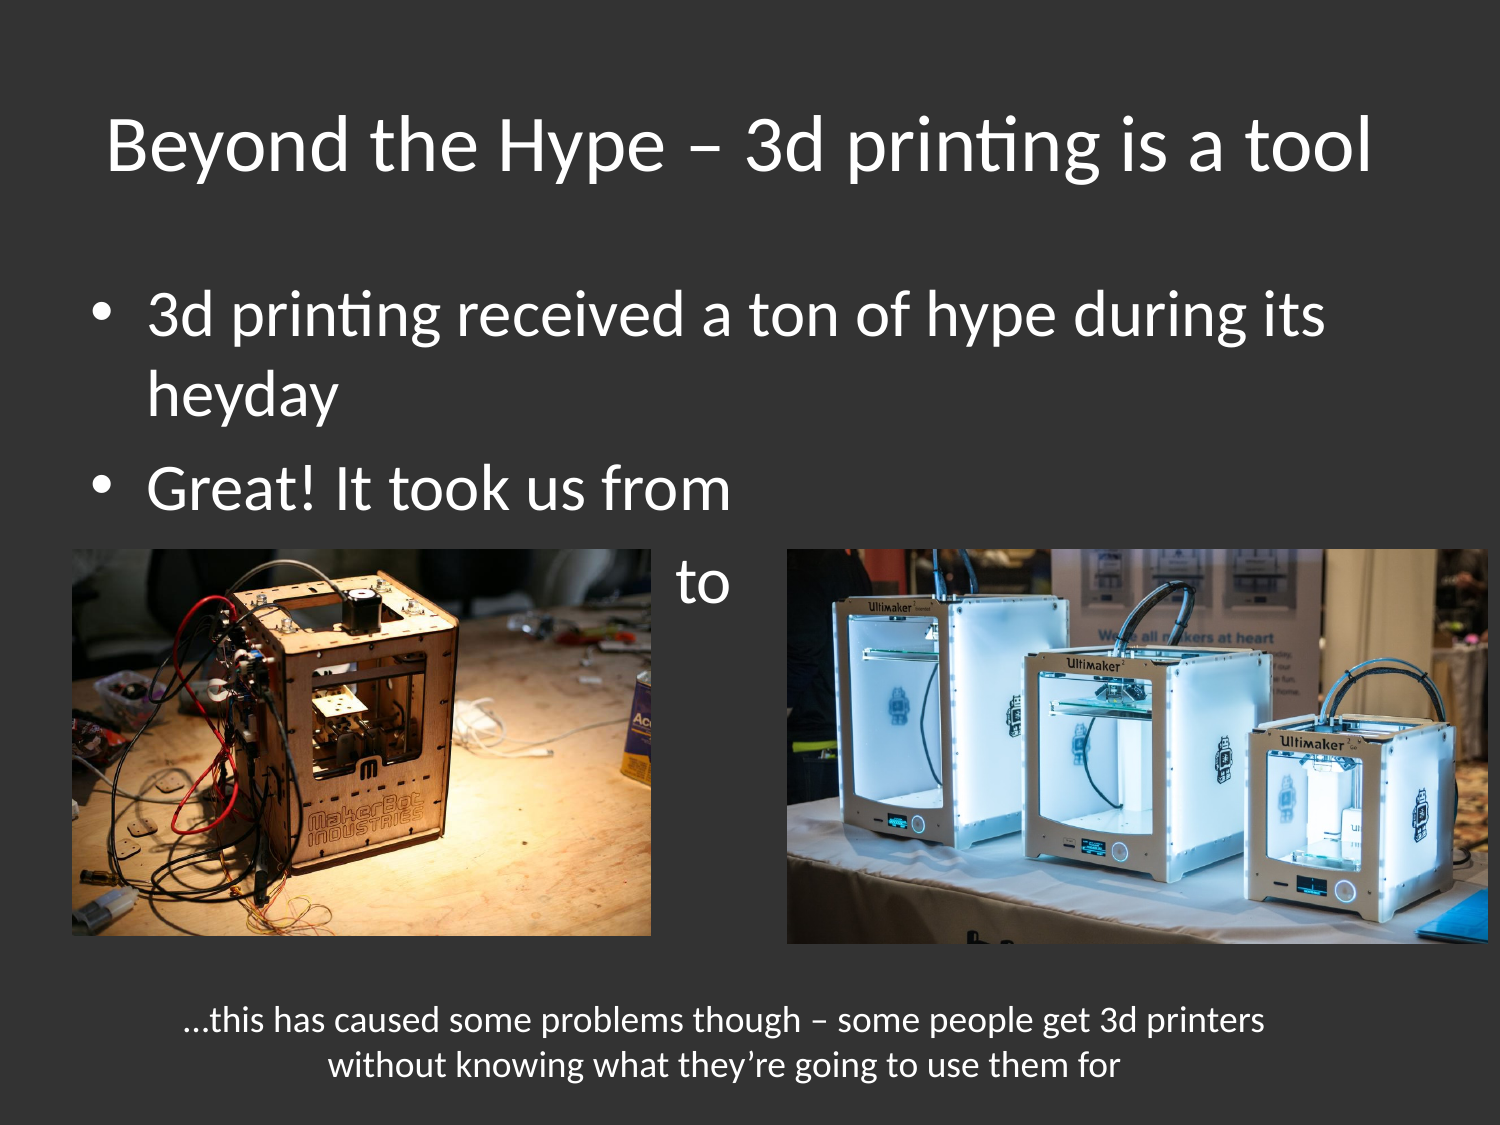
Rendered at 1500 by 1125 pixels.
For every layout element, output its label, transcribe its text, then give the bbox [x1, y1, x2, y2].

picture [787, 549, 1488, 944]
text_box …this has caused some problems though – some people get 3d printers without knowing what they’re going to use them for [124, 987, 1325, 1093]
title Beyond the Hype – 3d printing is a tool [75, 45, 1425, 233]
list 3d printing received a ton of hype during its heyday Great! It took us from to [75, 262, 1425, 1005]
picture [71, 549, 651, 937]
